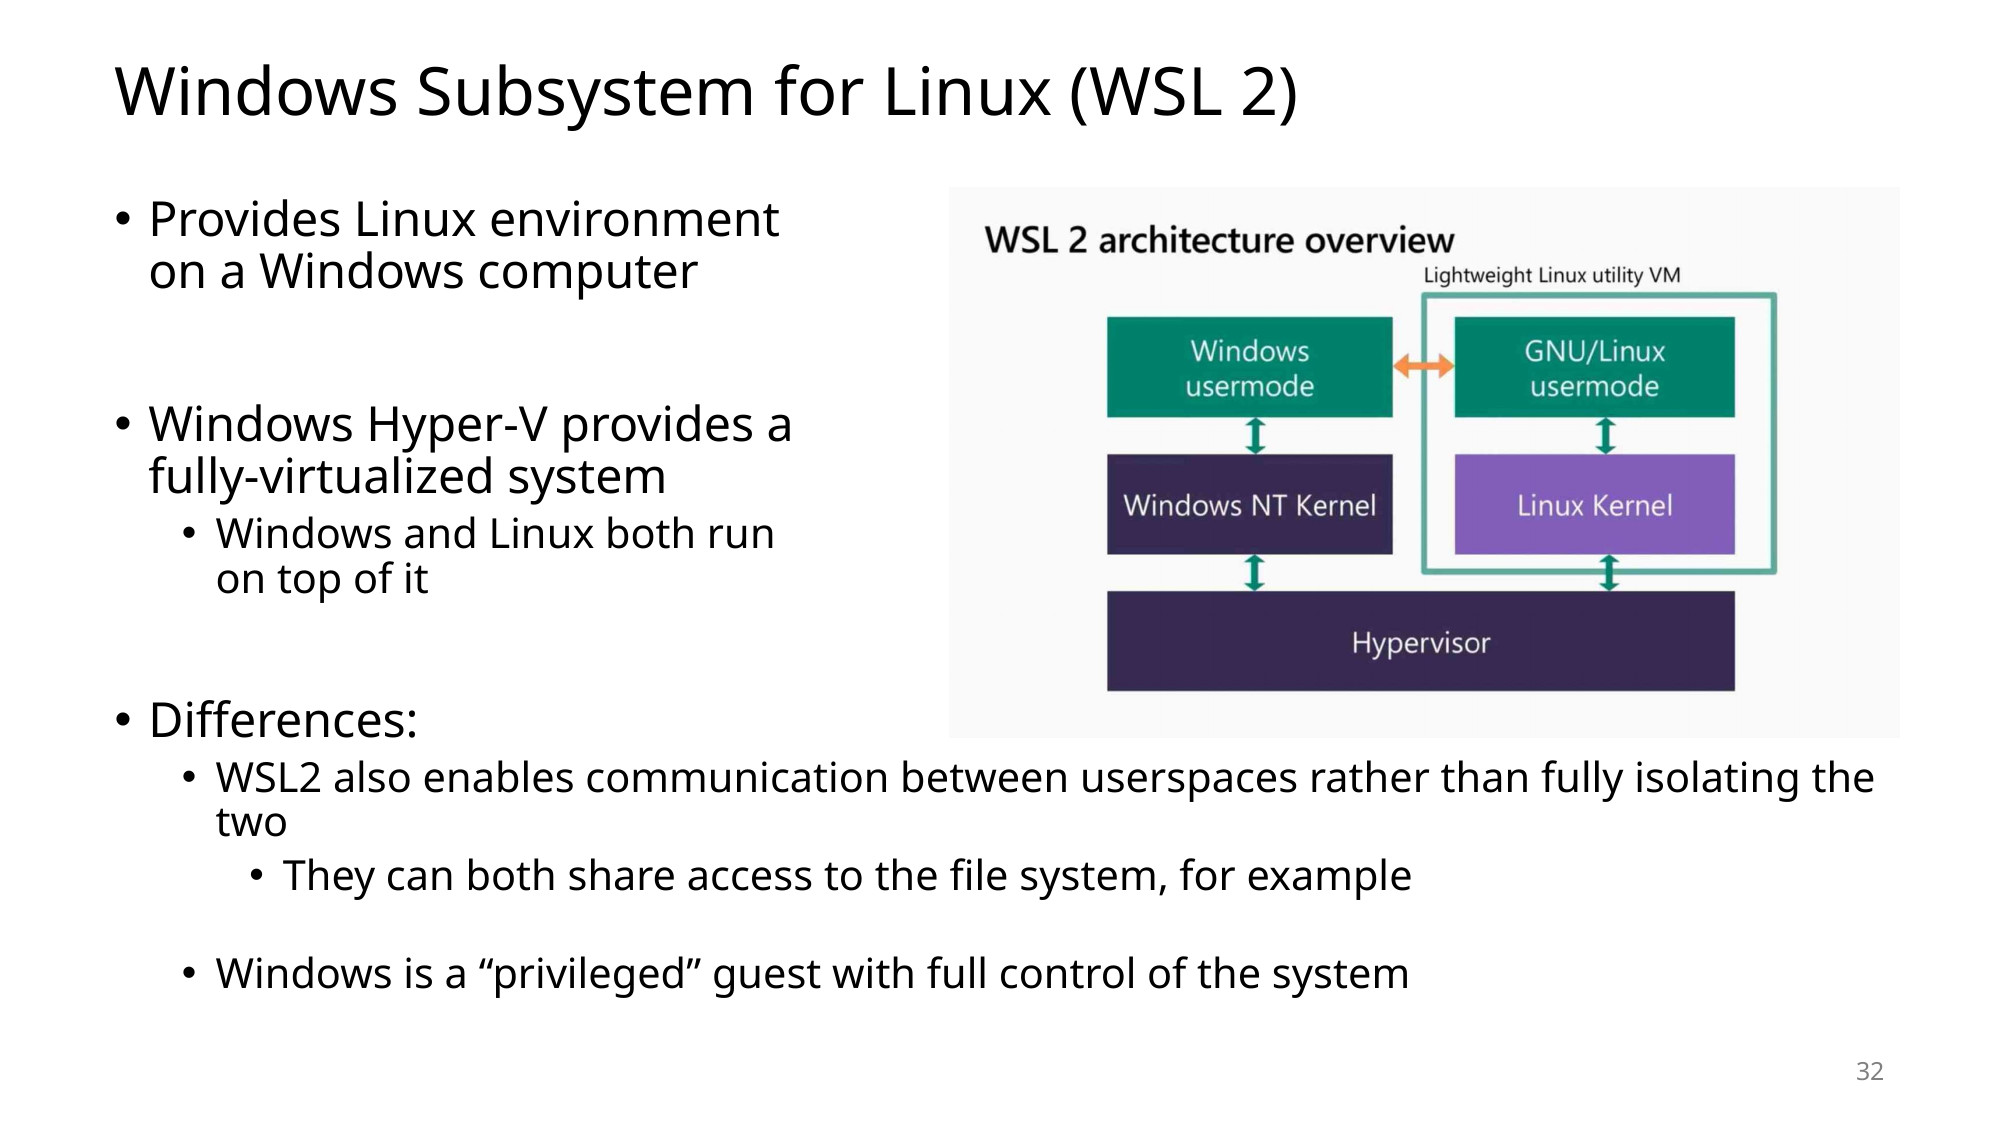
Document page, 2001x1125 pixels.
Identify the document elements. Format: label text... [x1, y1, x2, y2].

slide_number 32 [1749, 1042, 1900, 1103]
title Windows Subsystem for Linux (WSL 2) [99, 37, 1900, 150]
picture [949, 187, 1900, 738]
list Provides Linux environment on a Windows computer Windows Hyper-V provides a fully-virtualized system Windows and Linux both run on top of it Differences: WSL2 also enables communication between userspaces rather than fully isolating the two They can both share access to the file system, for example Windows is a “privileged” guest with full control of the system [99, 187, 1900, 1013]
